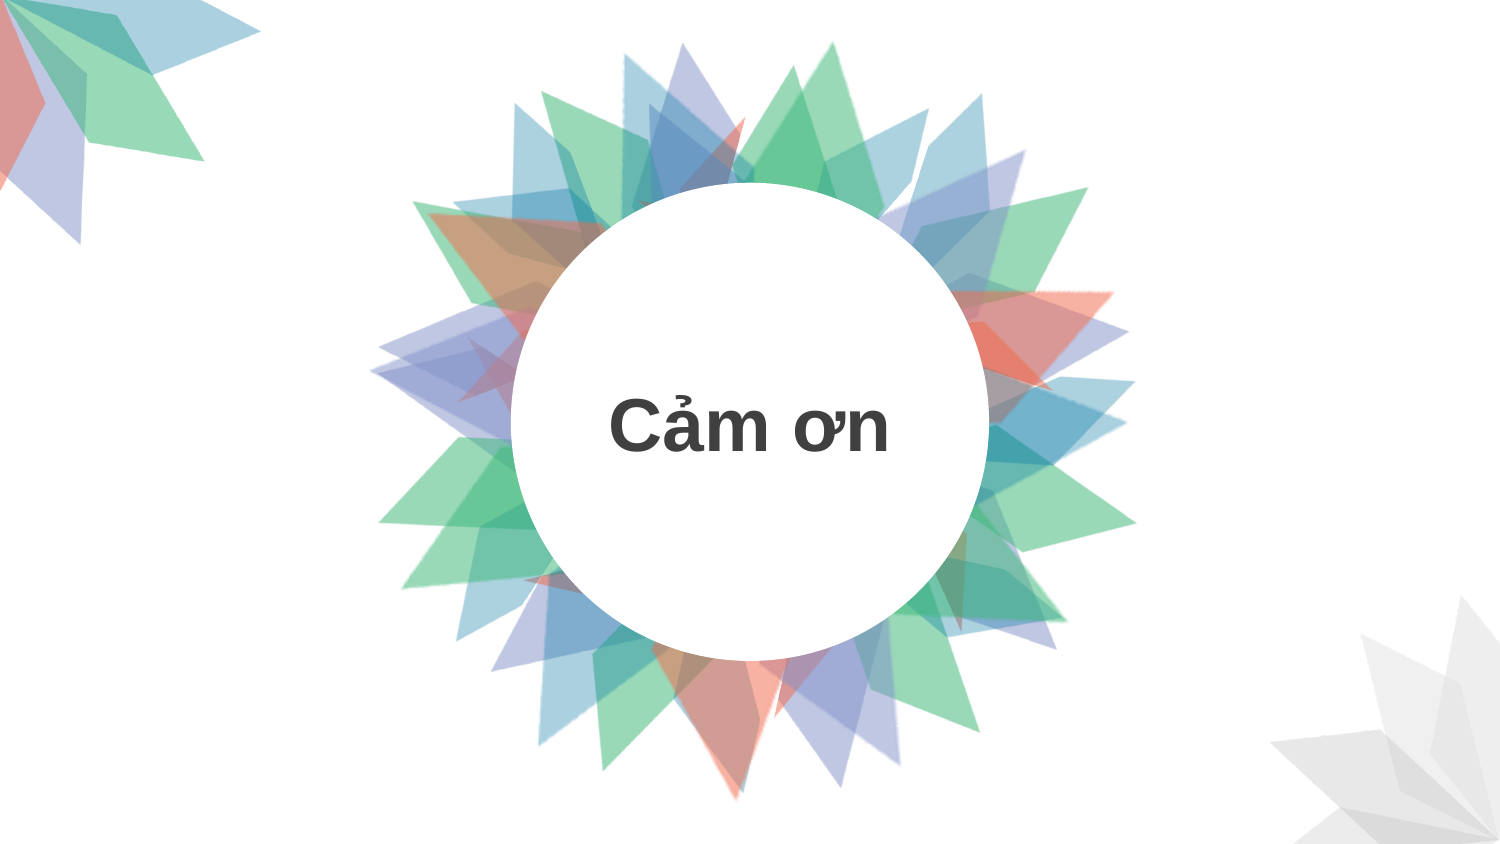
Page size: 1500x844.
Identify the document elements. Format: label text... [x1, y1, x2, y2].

picture [0, 0, 261, 245]
list Cảm ơn [525, 374, 975, 470]
picture [1269, 594, 1500, 844]
picture [278, 0, 1221, 844]
